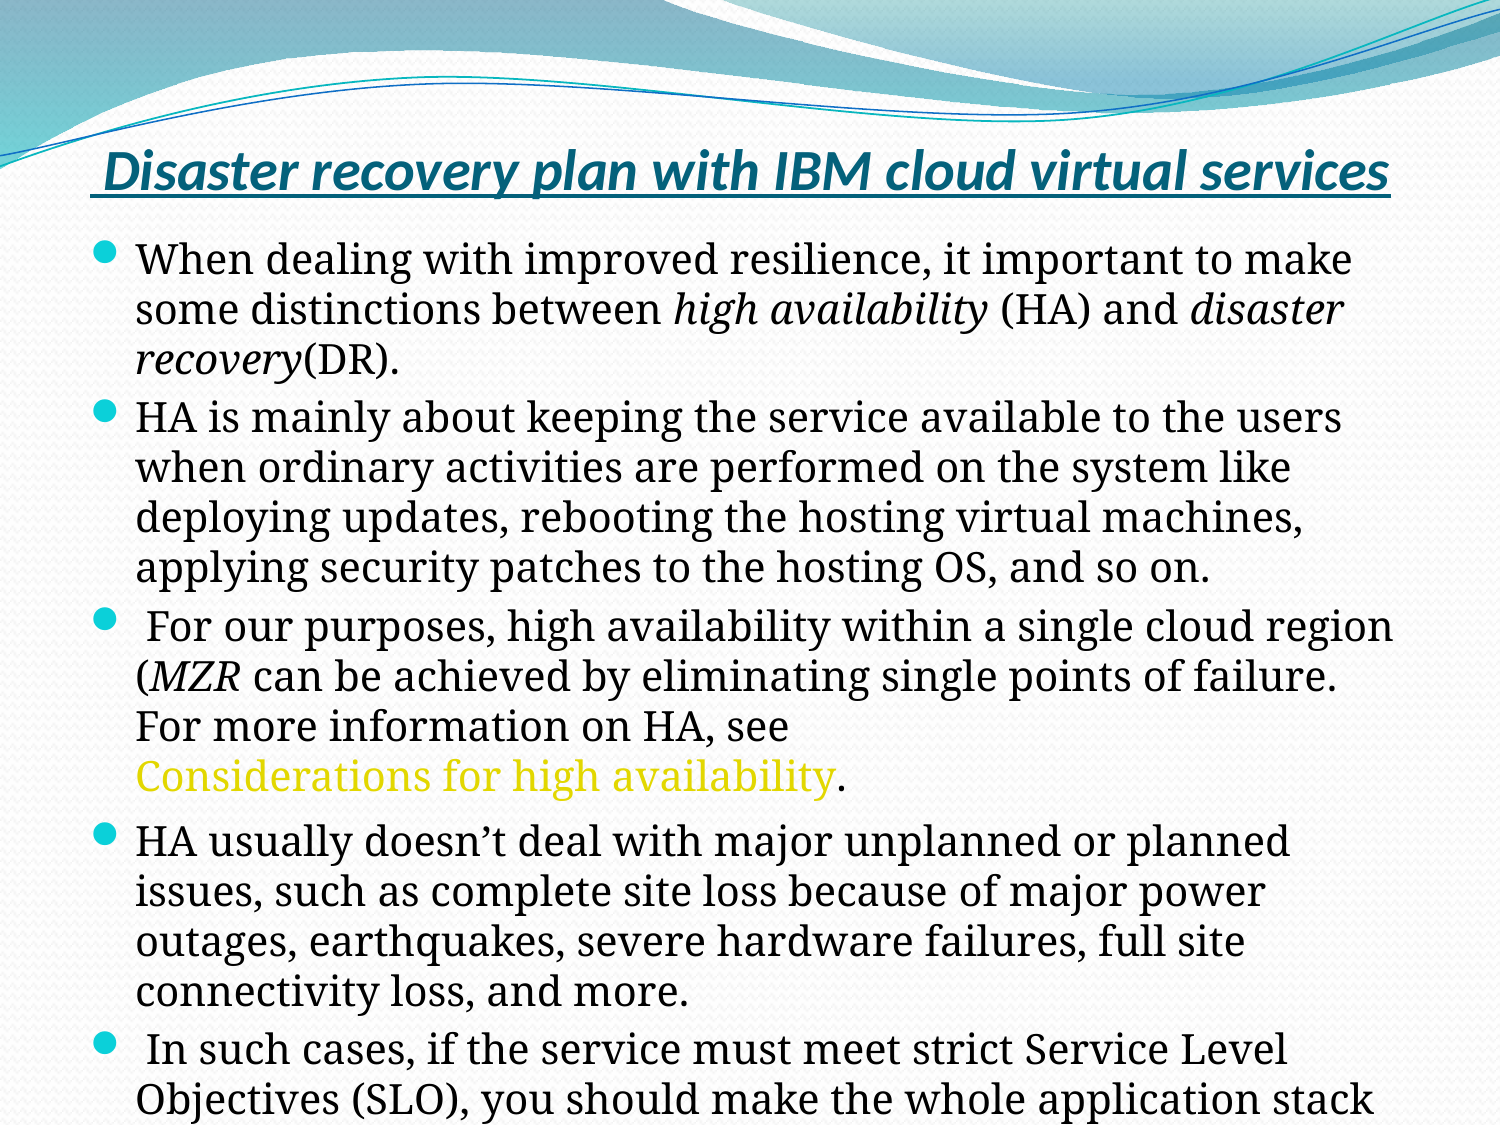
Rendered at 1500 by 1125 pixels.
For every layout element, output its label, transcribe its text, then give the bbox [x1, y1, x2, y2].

list When dealing with improved resilience, it important to make some distinctions between high availability (HA) and disaster recovery(DR). HA is mainly about keeping the service available to the users when ordinary activities are performed on the system like deploying updates, rebooting the hosting virtual machines, applying security patches to the hosting OS, and so on. For our purposes, high availability within a single cloud region (MZR can be achieved by eliminating single points of failure. For more information on HA, see Considerations for high availability. HA usually doesn’t deal with major unplanned or planned issues, such as complete site loss because of major power outages, earthquakes, severe hardware failures, full site connectivity loss, and more. In such cases, if the service must meet strict Service Level Objectives (SLO), you should make the whole application stack (infrastructure, services, and application components) redundant by deploying it in at least two different cloud regions. This is typically defined as a DR architecture. [74, 224, 1426, 1125]
title Disaster recovery plan with IBM cloud virtual services [74, 124, 1426, 211]
